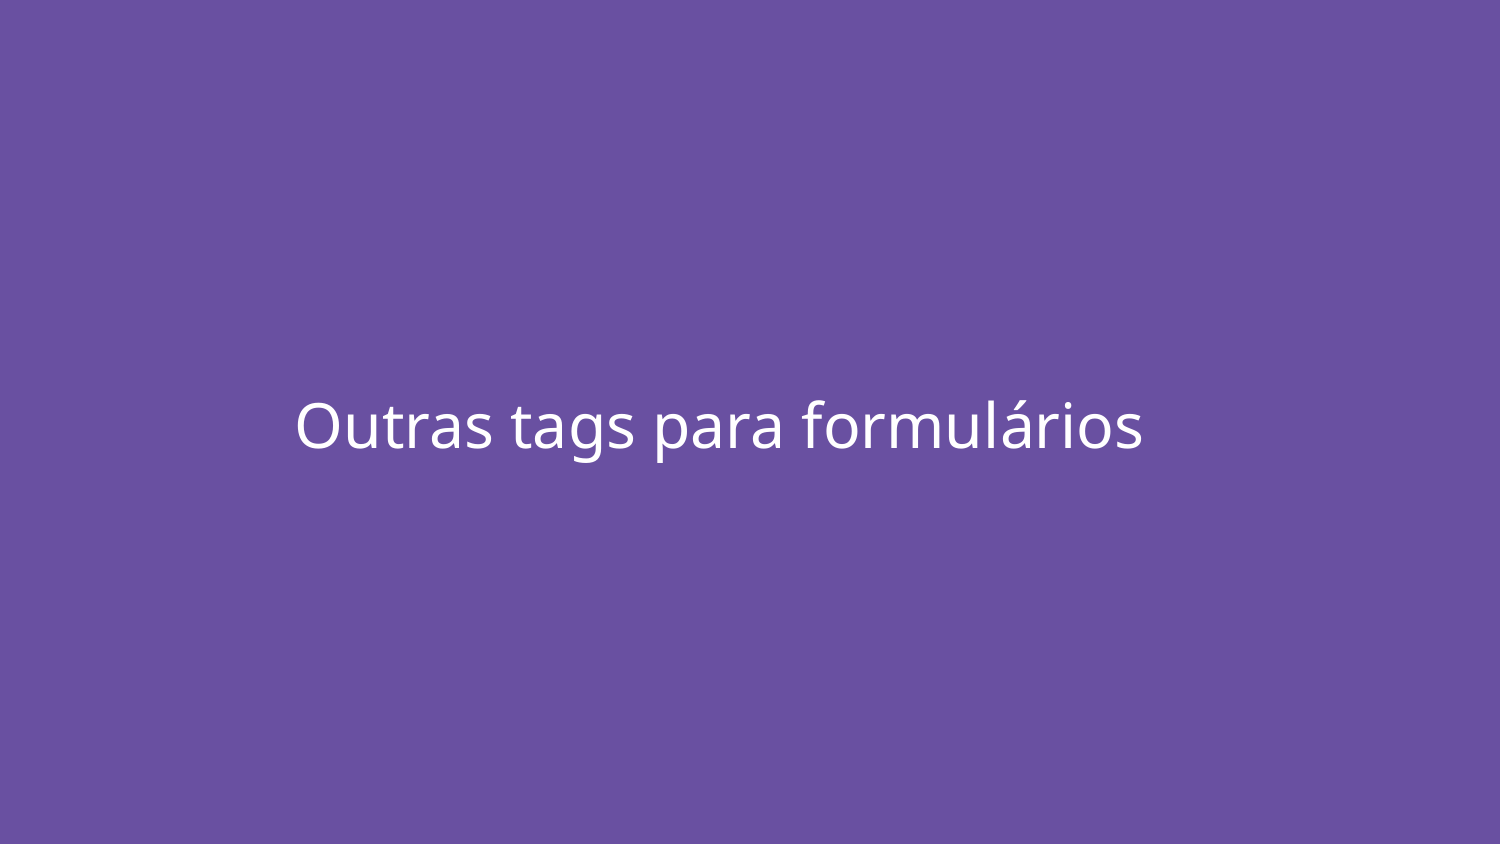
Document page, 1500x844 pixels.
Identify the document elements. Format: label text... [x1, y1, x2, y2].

text_box Outras tags para formulários [138, 371, 1303, 477]
